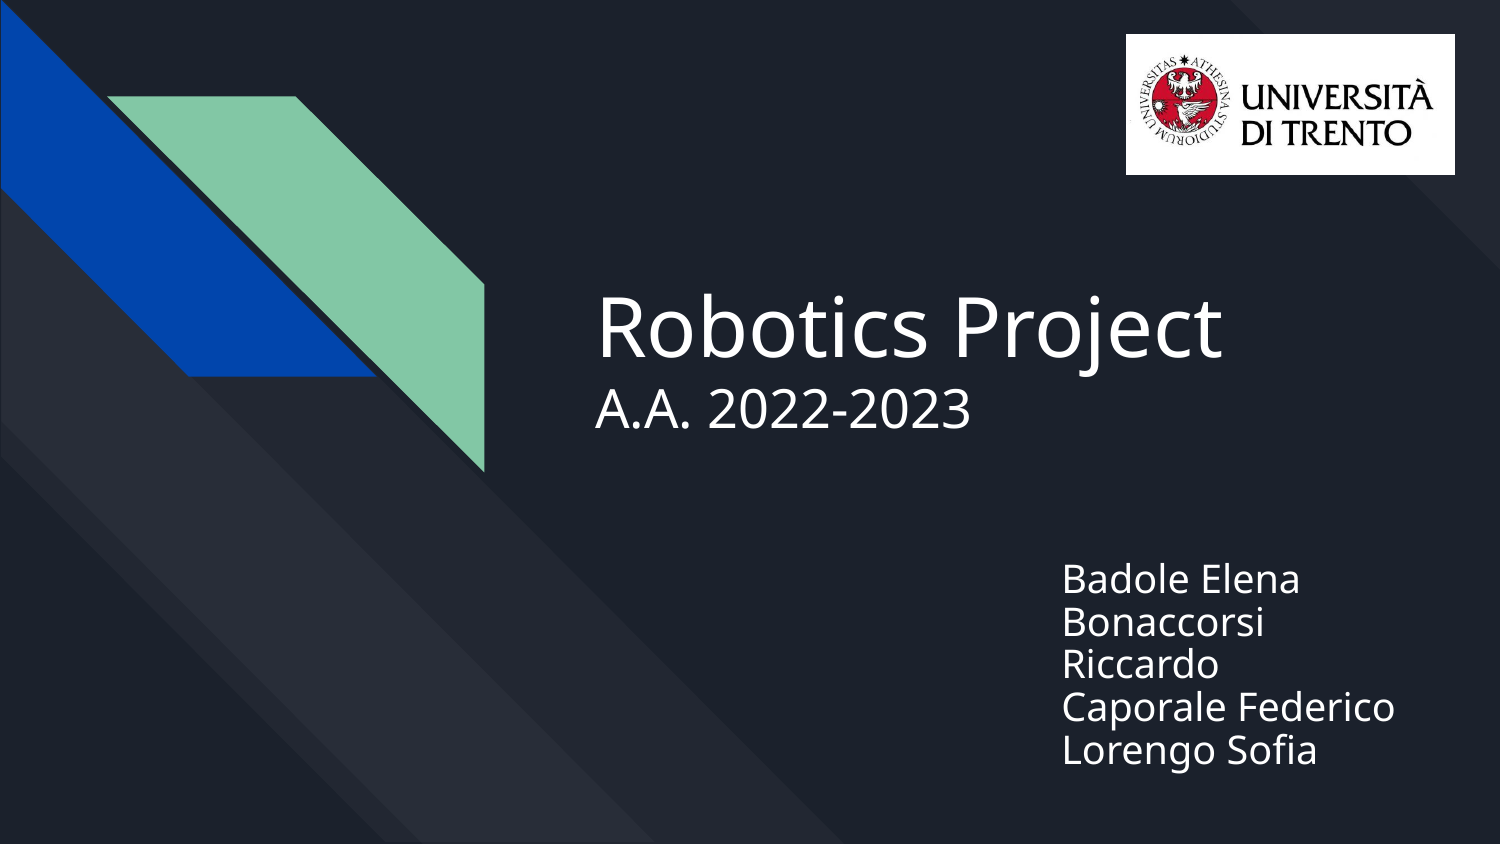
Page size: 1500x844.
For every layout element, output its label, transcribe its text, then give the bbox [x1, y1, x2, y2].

title Robotics Project A.A. 2022-2023 [580, 258, 1404, 518]
subtitle Badole Elena Bonaccorsi Riccardo Caporale Federico Lorengo Sofia [1046, 544, 1432, 750]
picture [1126, 34, 1455, 176]
